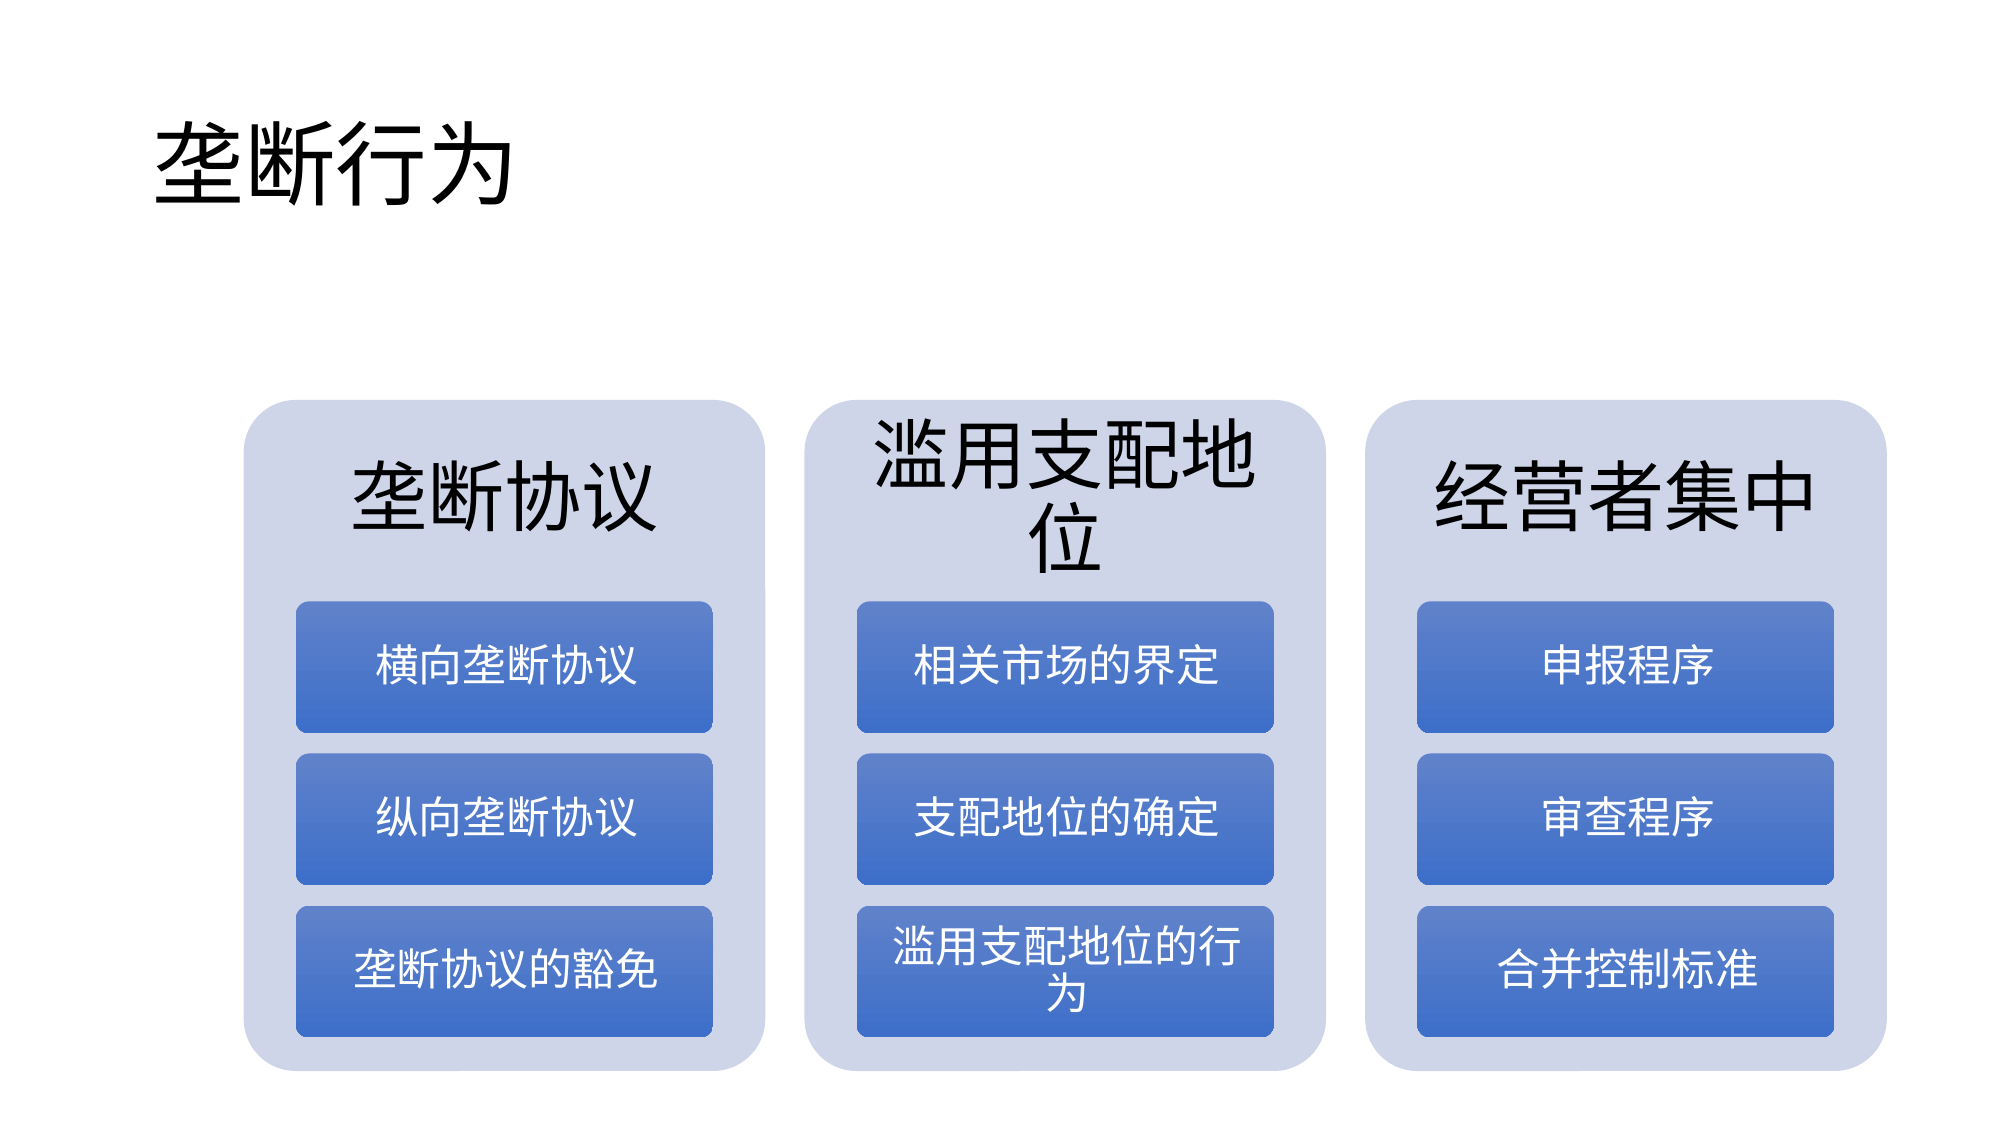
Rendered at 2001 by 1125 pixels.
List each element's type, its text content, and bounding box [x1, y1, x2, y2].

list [243, 399, 1887, 1071]
title 垄断行为 [137, 59, 1863, 278]
